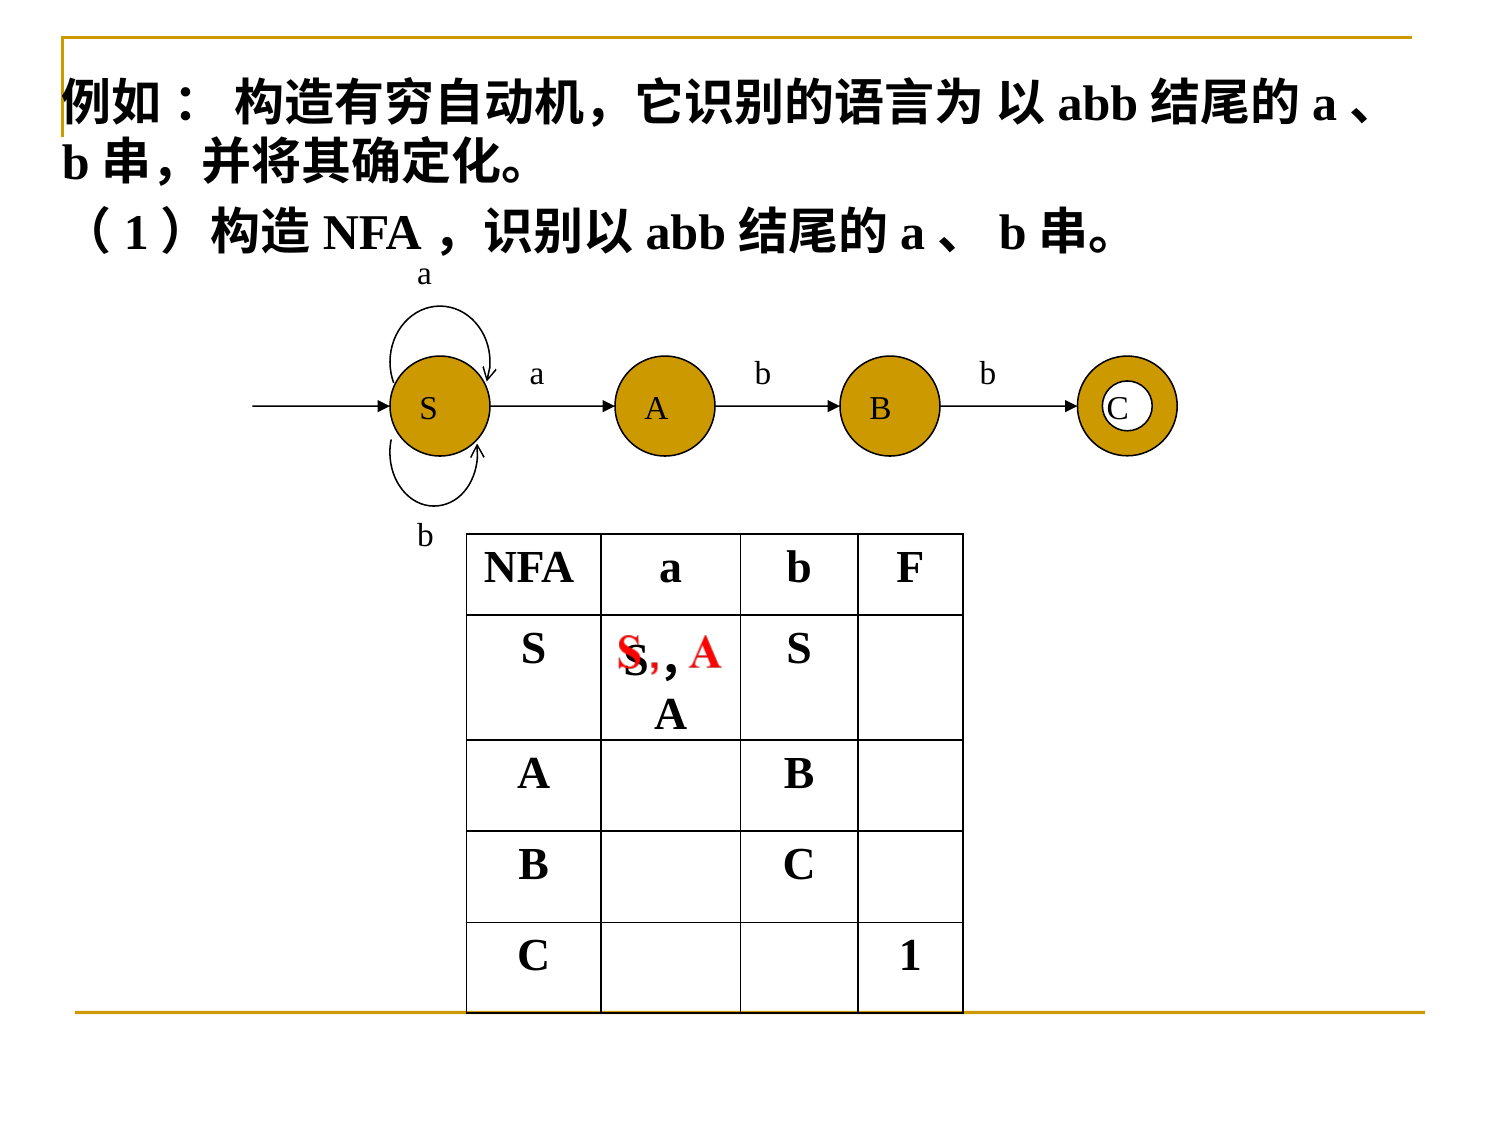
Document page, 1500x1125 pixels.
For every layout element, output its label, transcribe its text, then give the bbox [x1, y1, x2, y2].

table_header F [859, 571, 962, 614]
table_cell S [741, 616, 857, 739]
table_header a [602, 571, 740, 608]
table_cell [602, 832, 740, 922]
table_cell C [467, 923, 600, 1012]
table_cell B [467, 832, 600, 922]
table_cell [859, 741, 962, 830]
picture [589, 609, 751, 707]
table_cell B [741, 741, 857, 830]
table_cell [859, 616, 962, 739]
table_cell C [741, 832, 857, 922]
table_cell A [467, 741, 600, 830]
table_header b [741, 571, 857, 614]
table_cell S [467, 616, 600, 739]
table_cell [741, 923, 857, 1012]
table_header NFA [467, 571, 600, 614]
table_cell S，A [602, 716, 740, 739]
table_cell [859, 832, 962, 922]
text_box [252, 243, 1178, 562]
table_cell 1 [859, 923, 962, 1012]
list 例如 ： 构造有穷自动机，它识别的语言为 以abb结尾的a、b串，并将其确定化。 （1）构造NFA，识别以abb结尾的a、b串。 [46, 62, 1436, 1030]
table_cell [602, 741, 740, 830]
table_cell [602, 923, 740, 1012]
